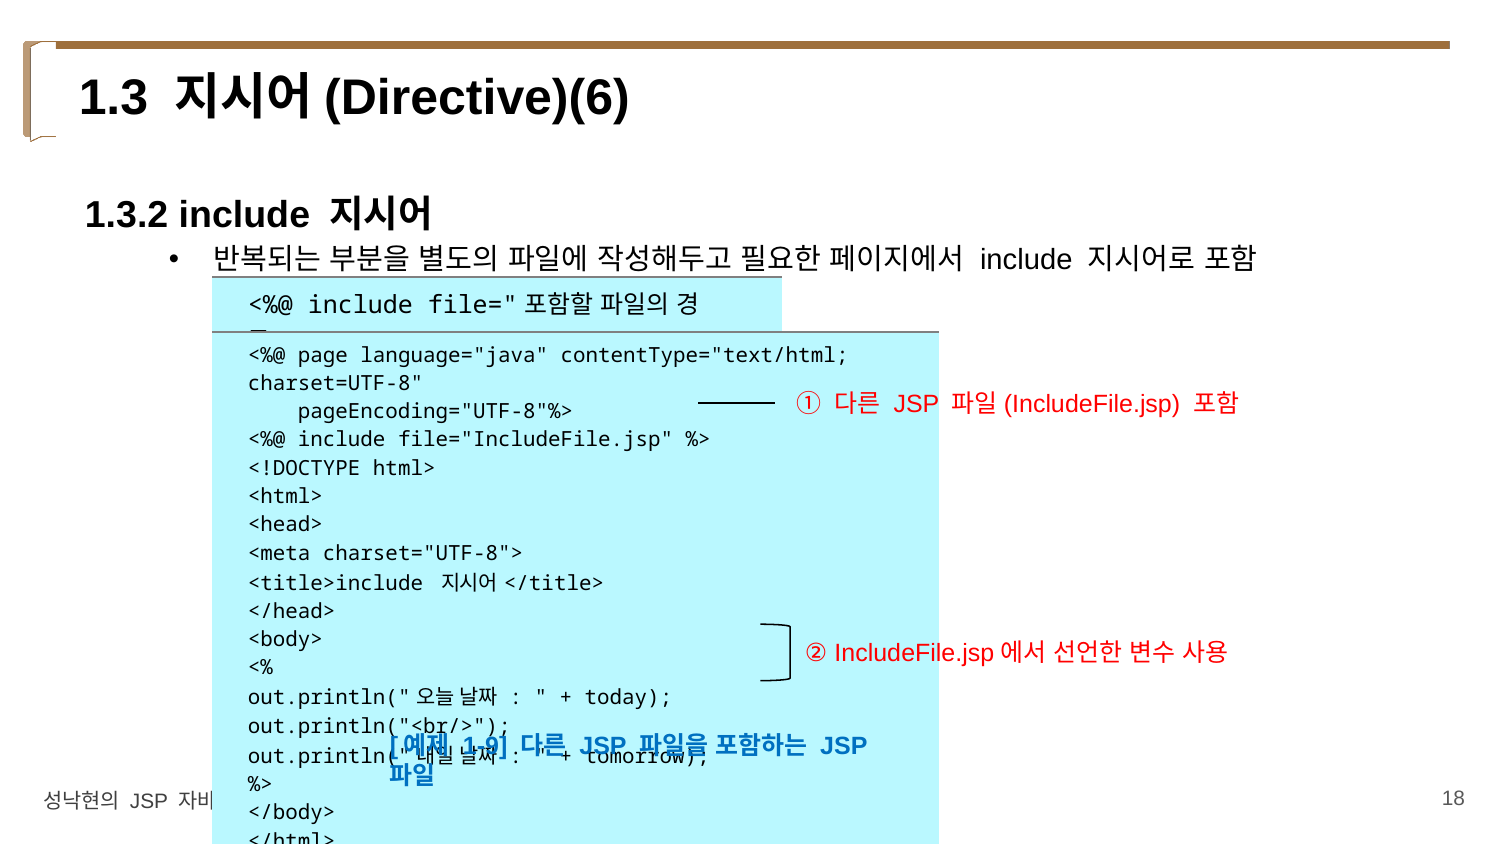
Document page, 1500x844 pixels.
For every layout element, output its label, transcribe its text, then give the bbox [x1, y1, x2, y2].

text_box [760, 623, 791, 682]
table_header <%@ include file="포함할 파일의 경로"%> [212, 278, 782, 331]
list 1.3.2 include 지시어 반복되는 부분을 별도의 파일에 작성해두고 필요한 페이지에서 include 지시어로 포함 [51, 168, 1449, 750]
text_box [예제 1-9] 다른 JSP 파일을 포함하는 JSP 파일 [375, 722, 939, 797]
slide_number 18 [1389, 764, 1480, 830]
text_box ① 다른 JSP 파일(IncludeFile.jsp) 포함 [781, 380, 1340, 426]
table_header <%@ page language="java" contentType="text/html; charset=UTF-8" pageEncoding="UTF-8"%> <%@ include file="IncludeFile.jsp" %> <!DOCTYPE html> <html> <head> <meta charset="UTF-8"> <title>include 지시어</title> </head> <body> <% out.println("오늘 날짜 : " + today); out.println("<br/>"); out.println("내일 날짜 : " + tomorrow); %> </body> </html> [212, 333, 939, 844]
picture [8, 24, 1462, 155]
text_box ② IncludeFile.jsp에서 선언한 변수 사용 [791, 629, 1348, 674]
